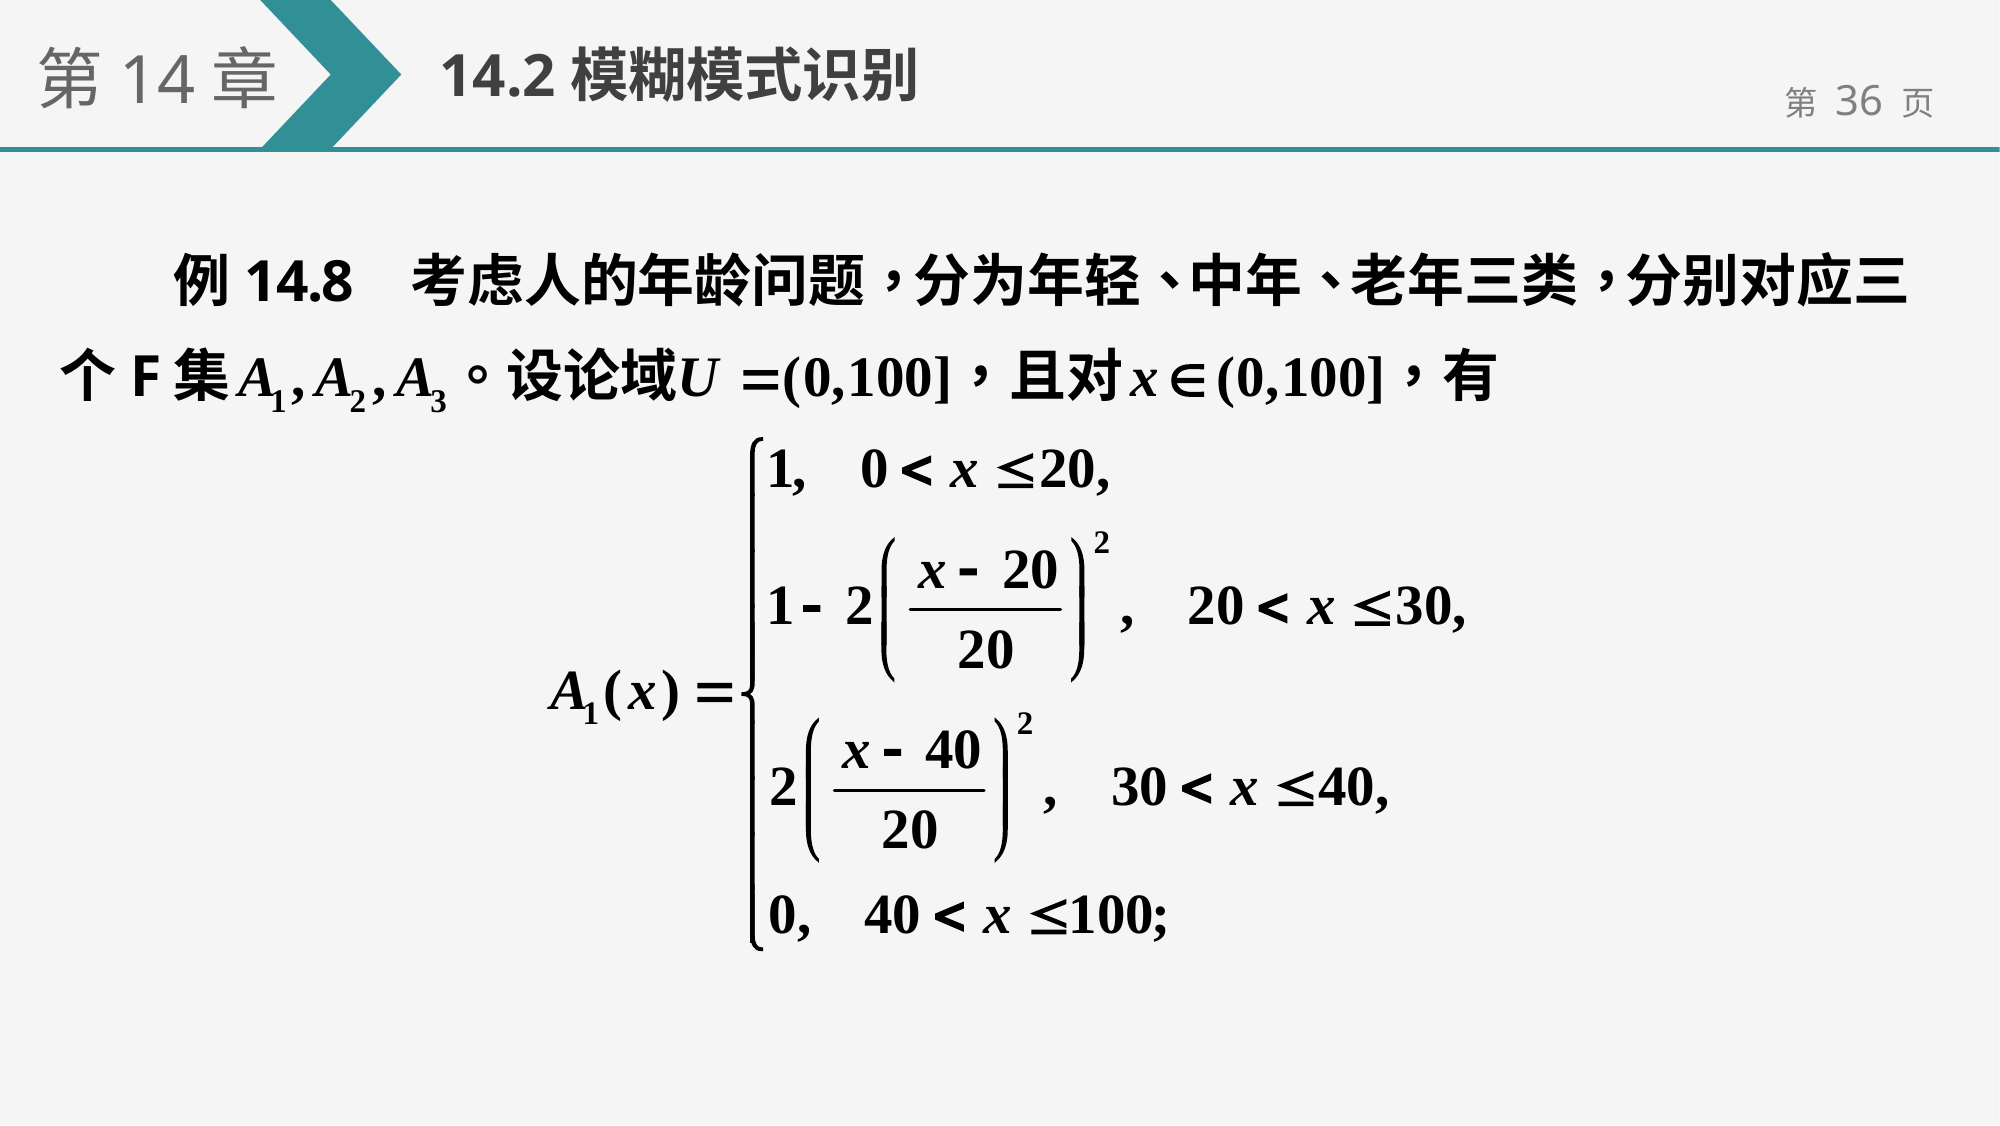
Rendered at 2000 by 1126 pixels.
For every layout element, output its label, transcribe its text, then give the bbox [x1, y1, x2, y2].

text_box 第14章 [21, 29, 294, 125]
text_box 14.2模糊模式识别 [424, 31, 1366, 116]
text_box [59, 218, 1907, 994]
text_box [258, 0, 403, 148]
